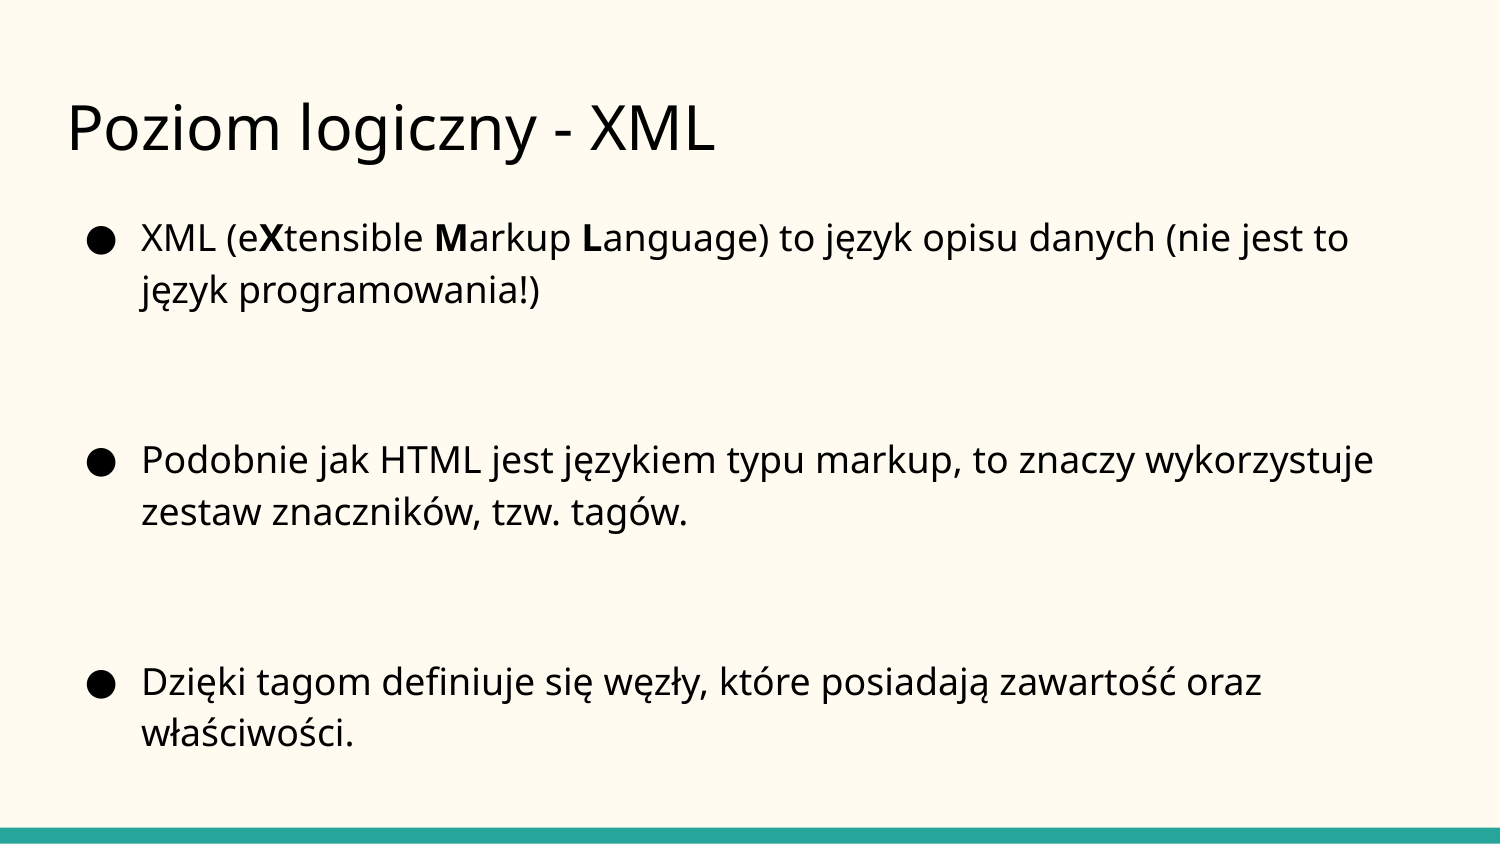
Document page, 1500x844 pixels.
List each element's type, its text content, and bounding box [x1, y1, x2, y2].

list XML (eXtensible Markup Language) to język opisu danych (nie jest to język programowania!) Podobnie jak HTML jest językiem typu markup, to znaczy wykorzystuje zestaw znaczników, tzw. tagów. Dzięki tagom definiuje się węzły, które posiadają zawartość oraz właściwości. [51, 192, 1449, 750]
title Poziom logiczny - XML [51, 72, 1449, 174]
